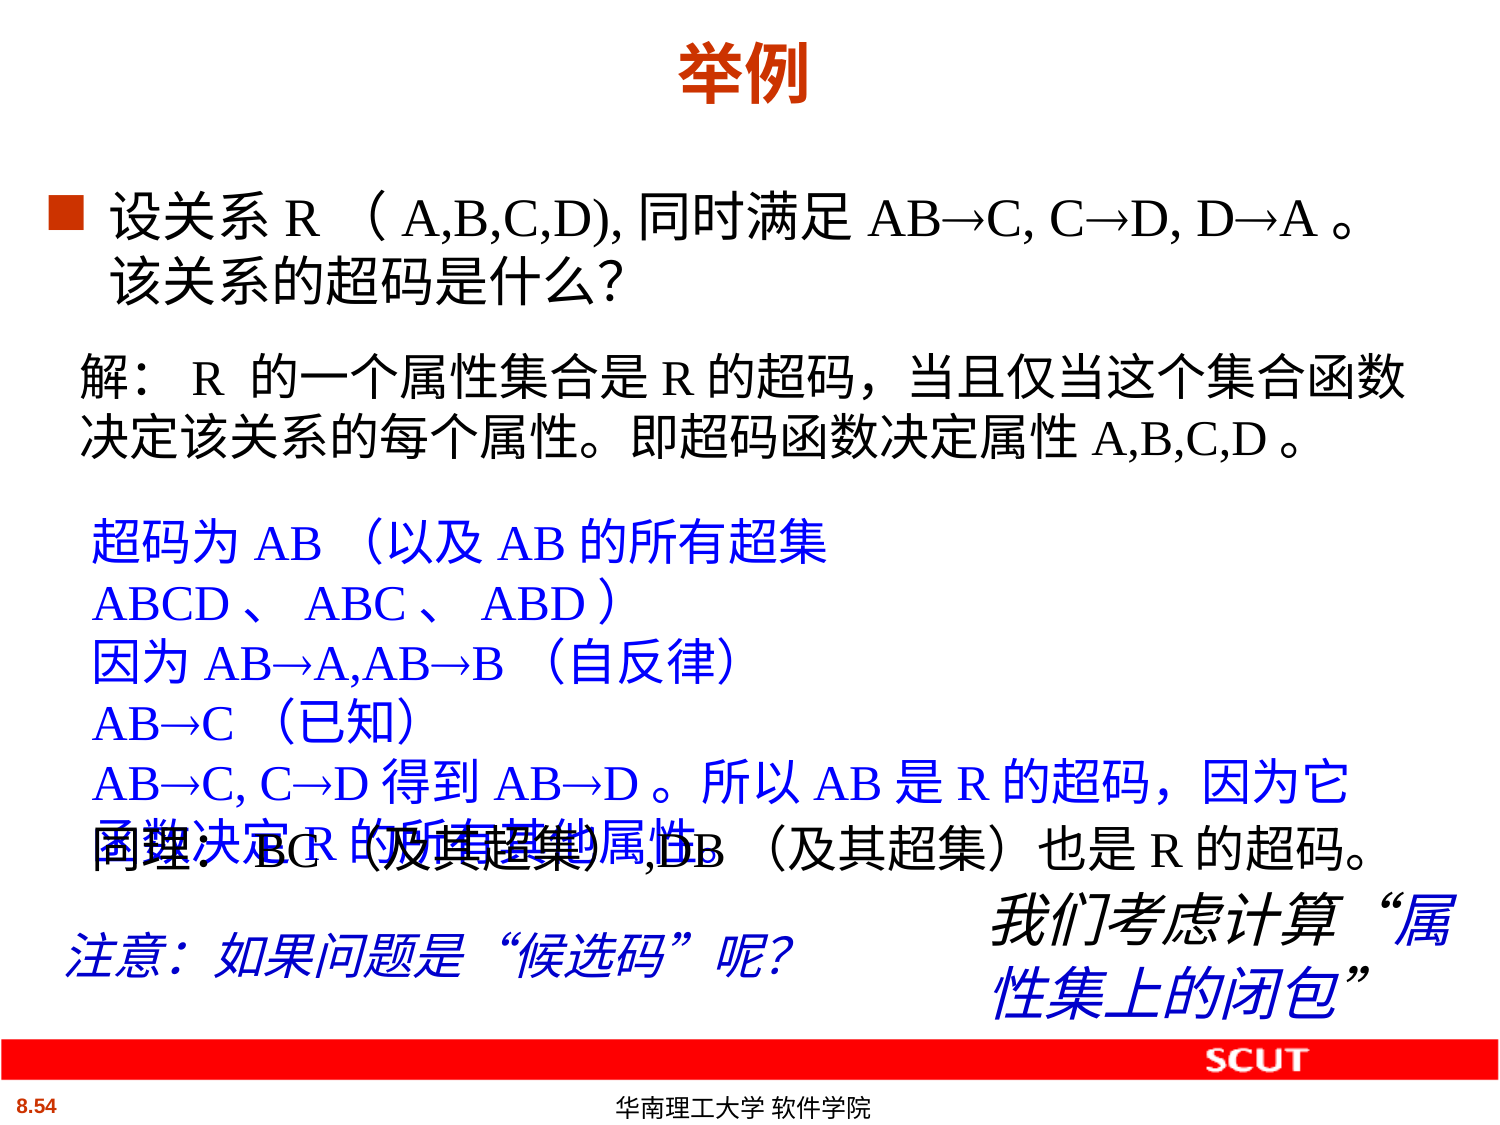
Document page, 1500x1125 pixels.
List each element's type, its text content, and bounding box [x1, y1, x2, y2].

text_box 解：R 的一个属性集合是R的超码，当且仅当这个集合函数决定该关系的每个属性。即超码函数决定属性A,B,C,D。 [64, 337, 1428, 473]
text_box 注意：如果问题是“候选码”呢？ [47, 916, 845, 992]
picture [0, 1038, 1500, 1083]
text_box 超码为AB（以及AB的所有超集ABCD、ABC、ABD） 因为ABA,ABB（自反律） ABC（已知） ABC, CD得到ABD。所以AB是R的超码，因为它函数决定R的所有其他属性。 [76, 503, 1402, 810]
text_box 同理：BC（及其超集）,DB（及其超集）也是R的超码。 [76, 810, 1424, 886]
text_box 我们考虑计算“属性集上的闭包” [971, 872, 1500, 1035]
title 举例 [37, 18, 1452, 120]
list 设关系R（A,B,C,D),同时满足ABC, CD, DA。该关系的超码是什么？ [37, 174, 1450, 1038]
